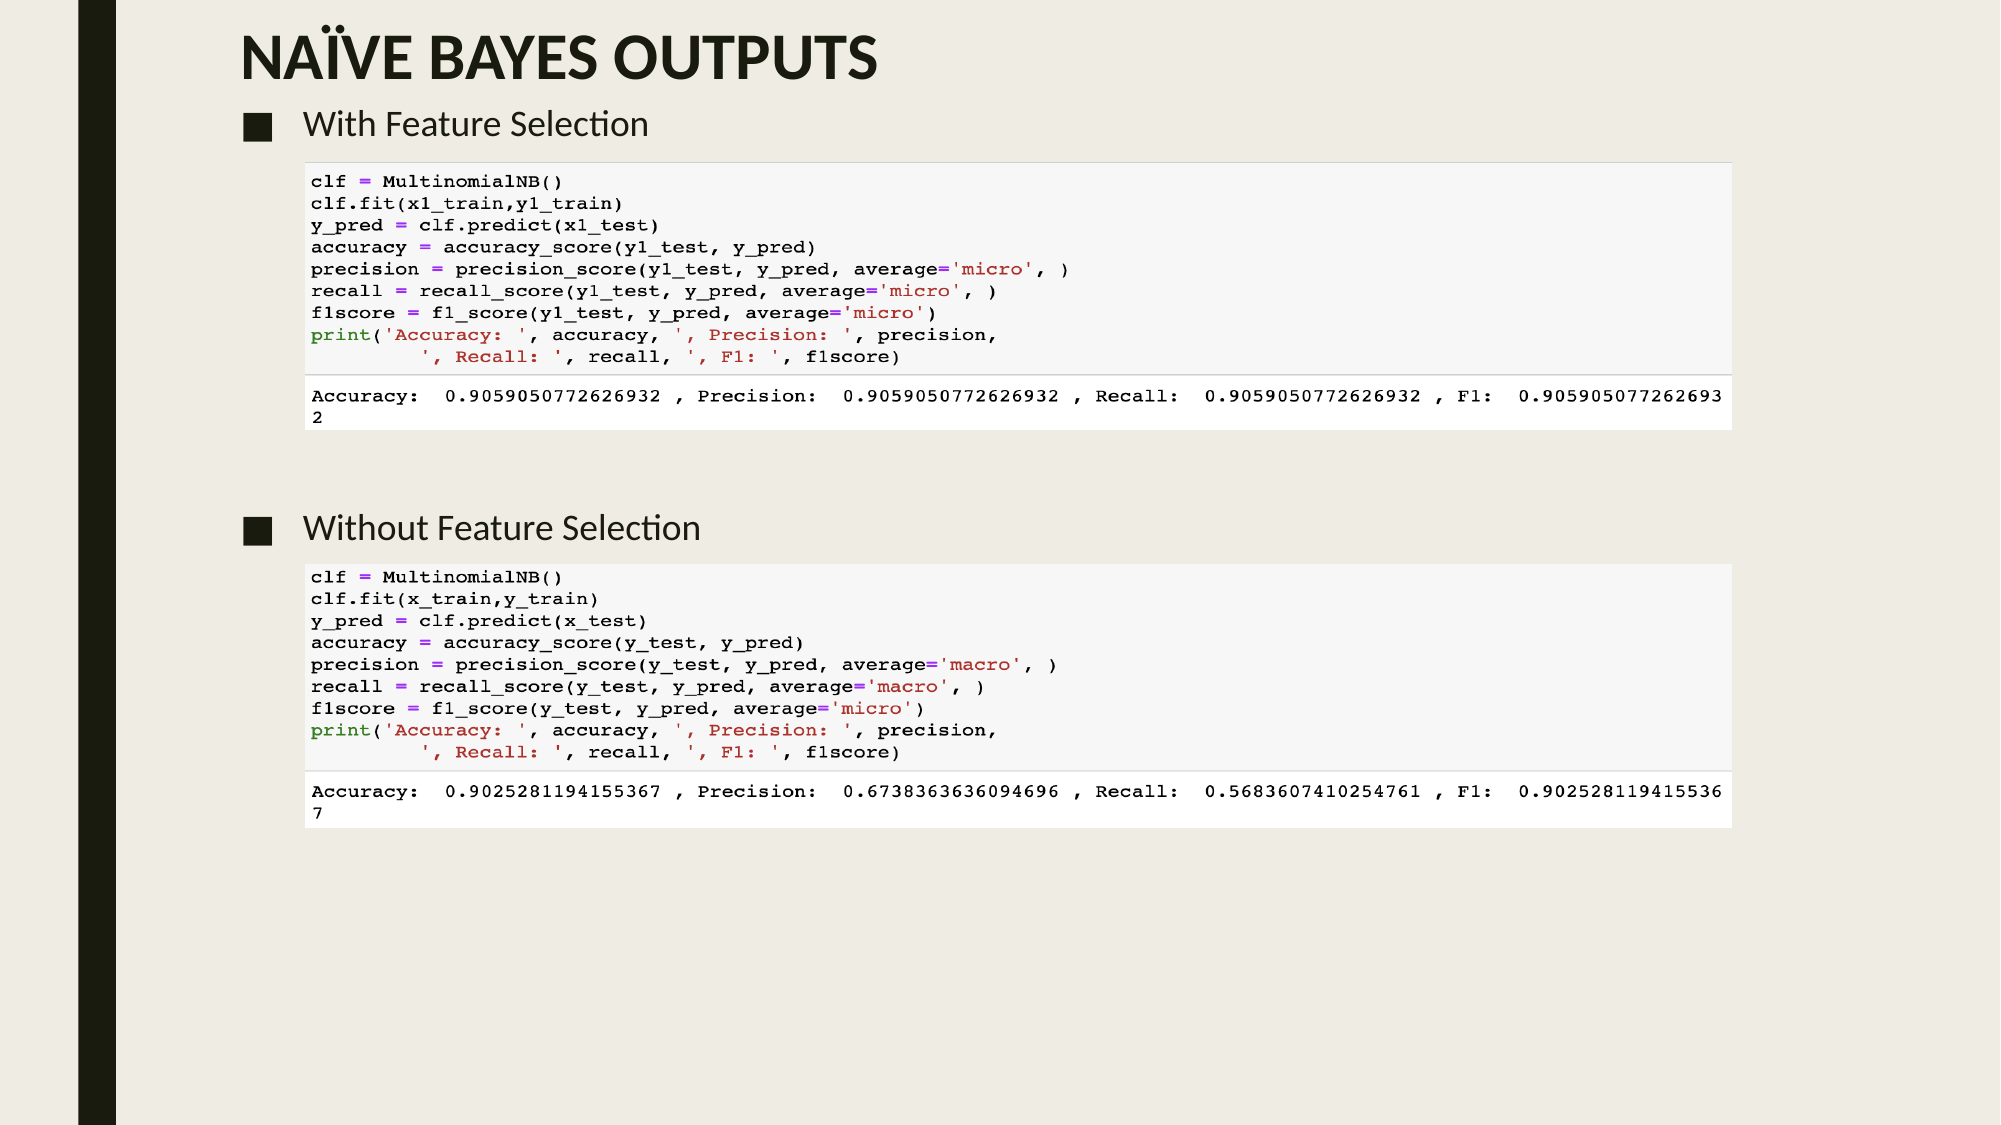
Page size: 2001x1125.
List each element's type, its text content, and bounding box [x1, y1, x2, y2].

title NAÏVE BAYES OUTPUTS [225, 15, 1800, 95]
list With Feature Selection Without Feature Selection [225, 95, 1800, 963]
picture [305, 564, 1732, 828]
picture [305, 162, 1732, 430]
